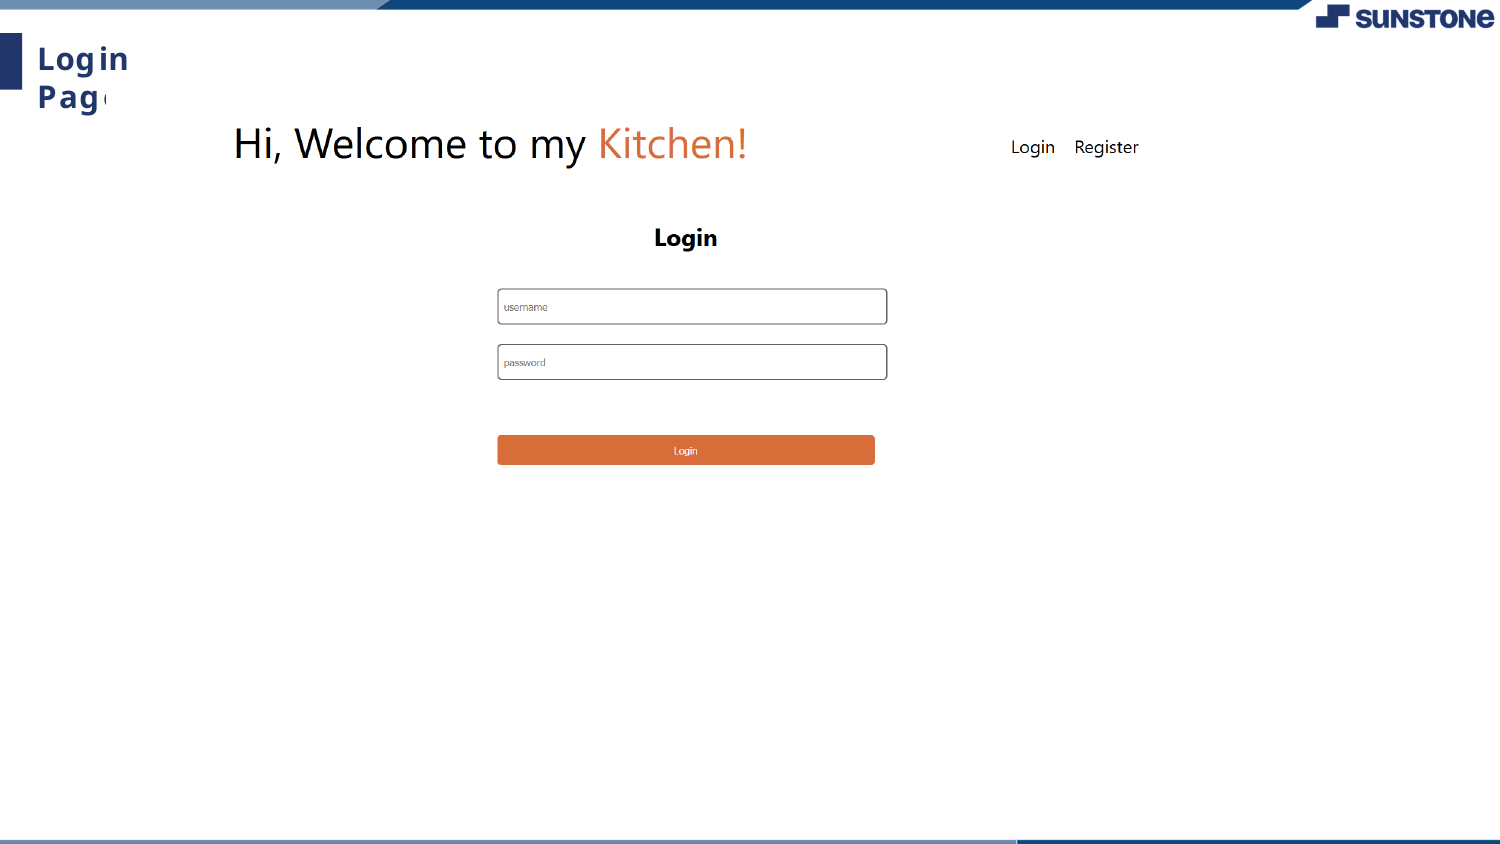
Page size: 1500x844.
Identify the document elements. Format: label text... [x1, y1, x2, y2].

picture [0, 0, 1500, 844]
text_box Login Page [35, 37, 207, 115]
